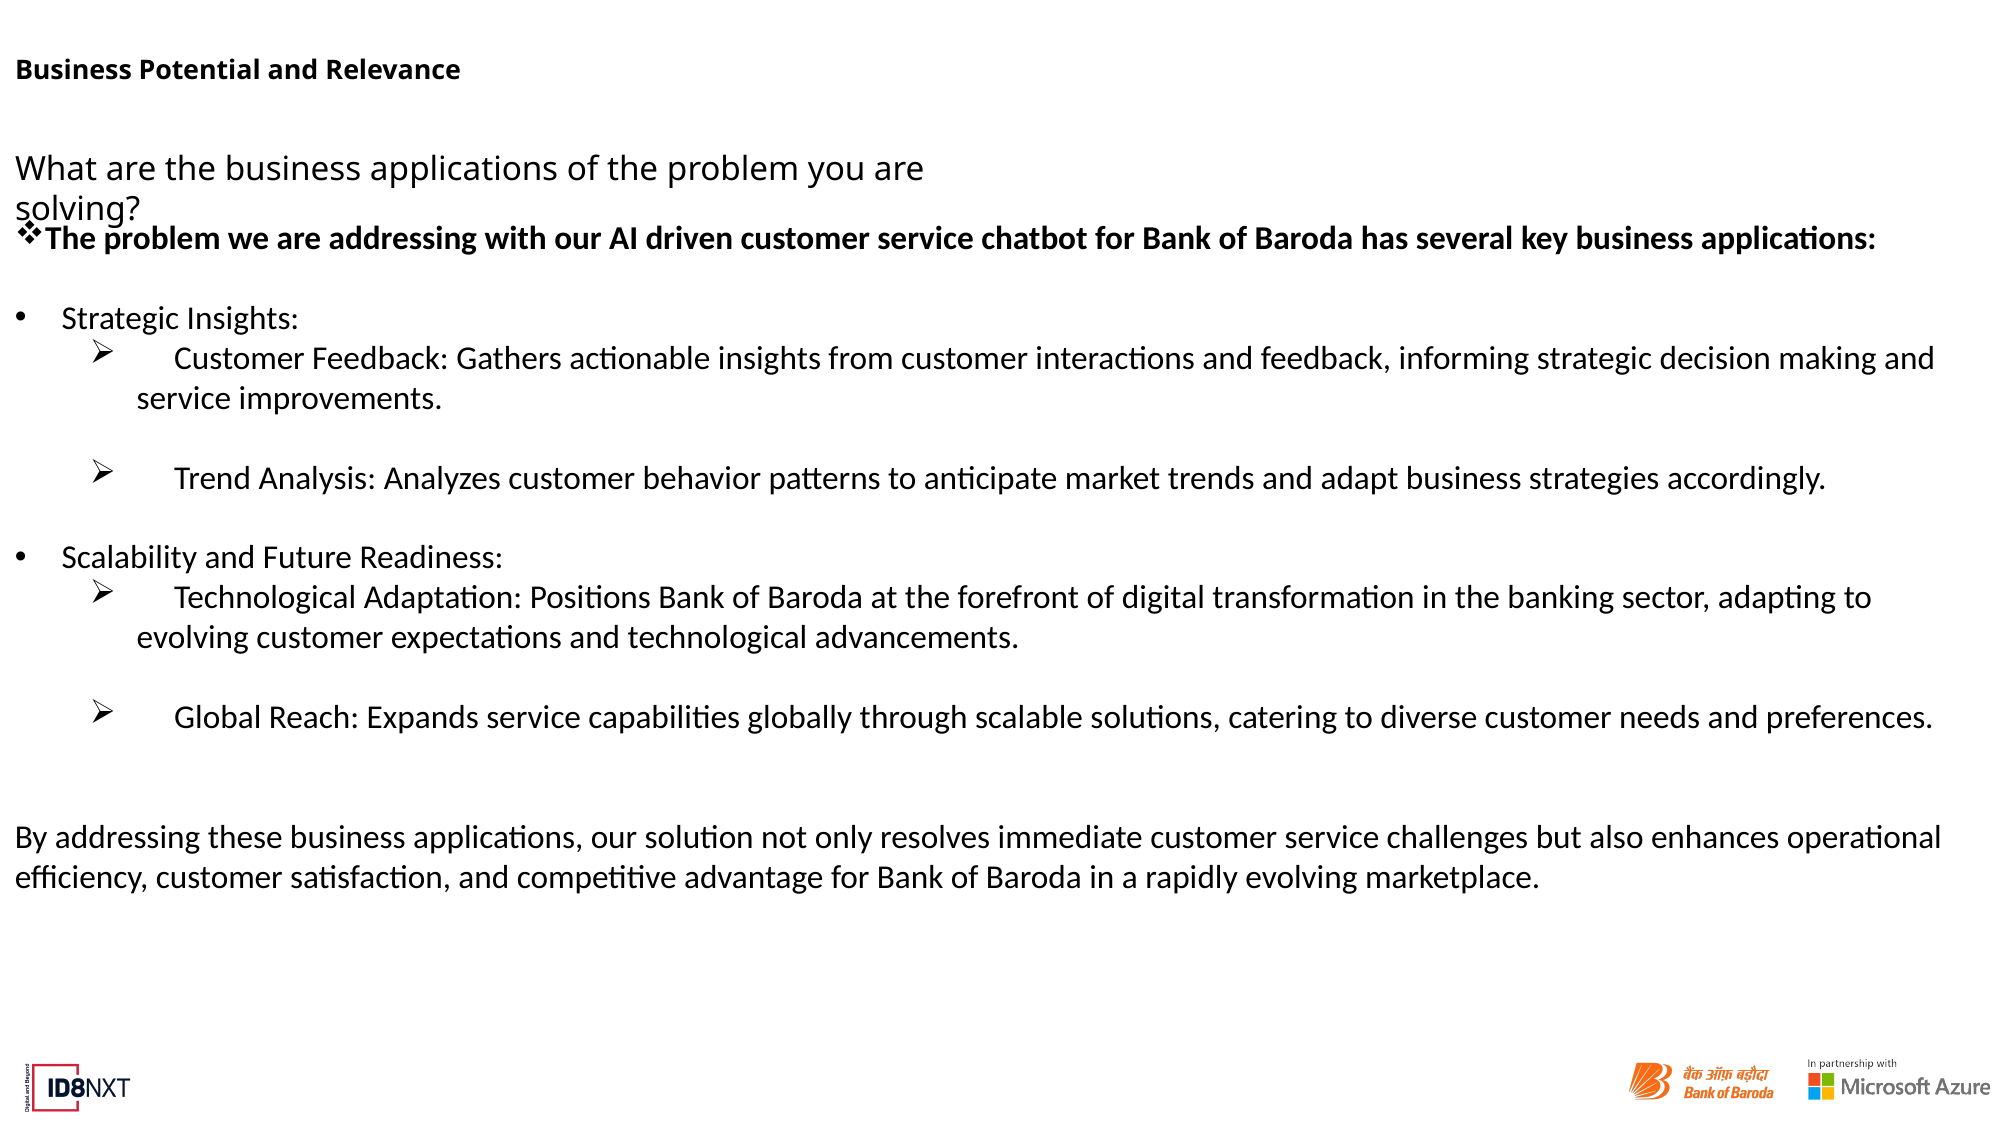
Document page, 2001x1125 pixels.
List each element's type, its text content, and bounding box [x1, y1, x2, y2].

picture [1806, 1057, 1992, 1102]
picture [1628, 1041, 1776, 1125]
text_box What are the business applications of the problem you are solving? [0, 132, 1064, 193]
title Business Potential and Relevance [0, 37, 1440, 133]
picture [17, 1052, 138, 1123]
text_box The problem we are addressing with our AI driven customer service chatbot for Bank of Baroda has several key business applications: Strategic Insights: Customer Feedback: Gathers actionable insights from customer interactions and feedback, informing strategic decision making and service improvements. Trend Analysis: Analyzes customer behavior patterns to anticipate market trends and adapt business strategies accordingly. Scalability and Future Readiness: Technological Adaptation: Positions Bank of Baroda at the forefront of digital transformation in the banking sector, adapting to evolving customer expectations and technological advancements. Global Reach: Expands service capabilities globally through scalable solutions, catering to diverse customer needs and preferences. By addressing these business applications, our solution not only resolves immediate customer service challenges but also enhances operational efficiency, customer satisfaction, and competitive advantage for Bank of Baroda in a rapidly evolving marketplace. [0, 208, 1974, 943]
